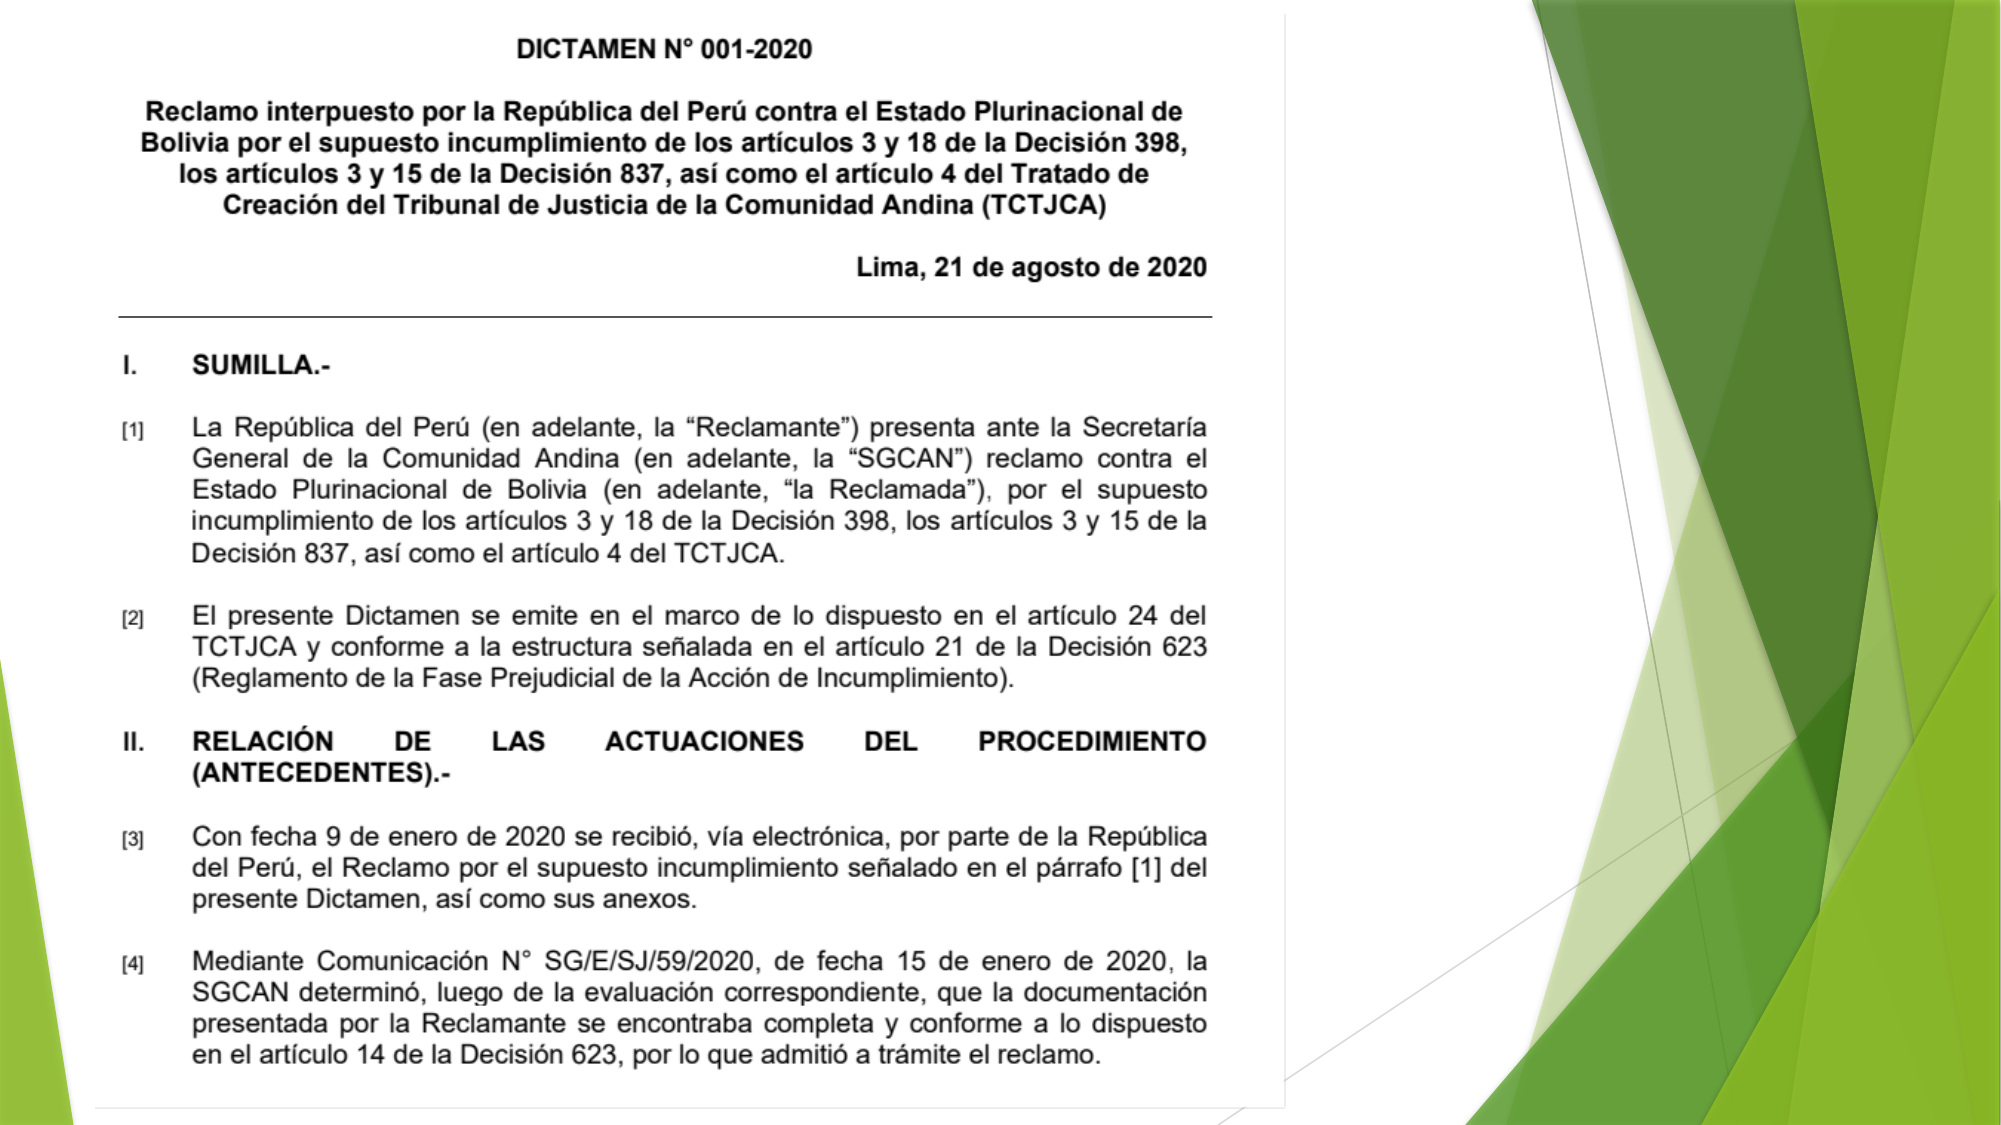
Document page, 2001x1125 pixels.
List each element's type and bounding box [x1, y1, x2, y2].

picture [95, 13, 1598, 1125]
